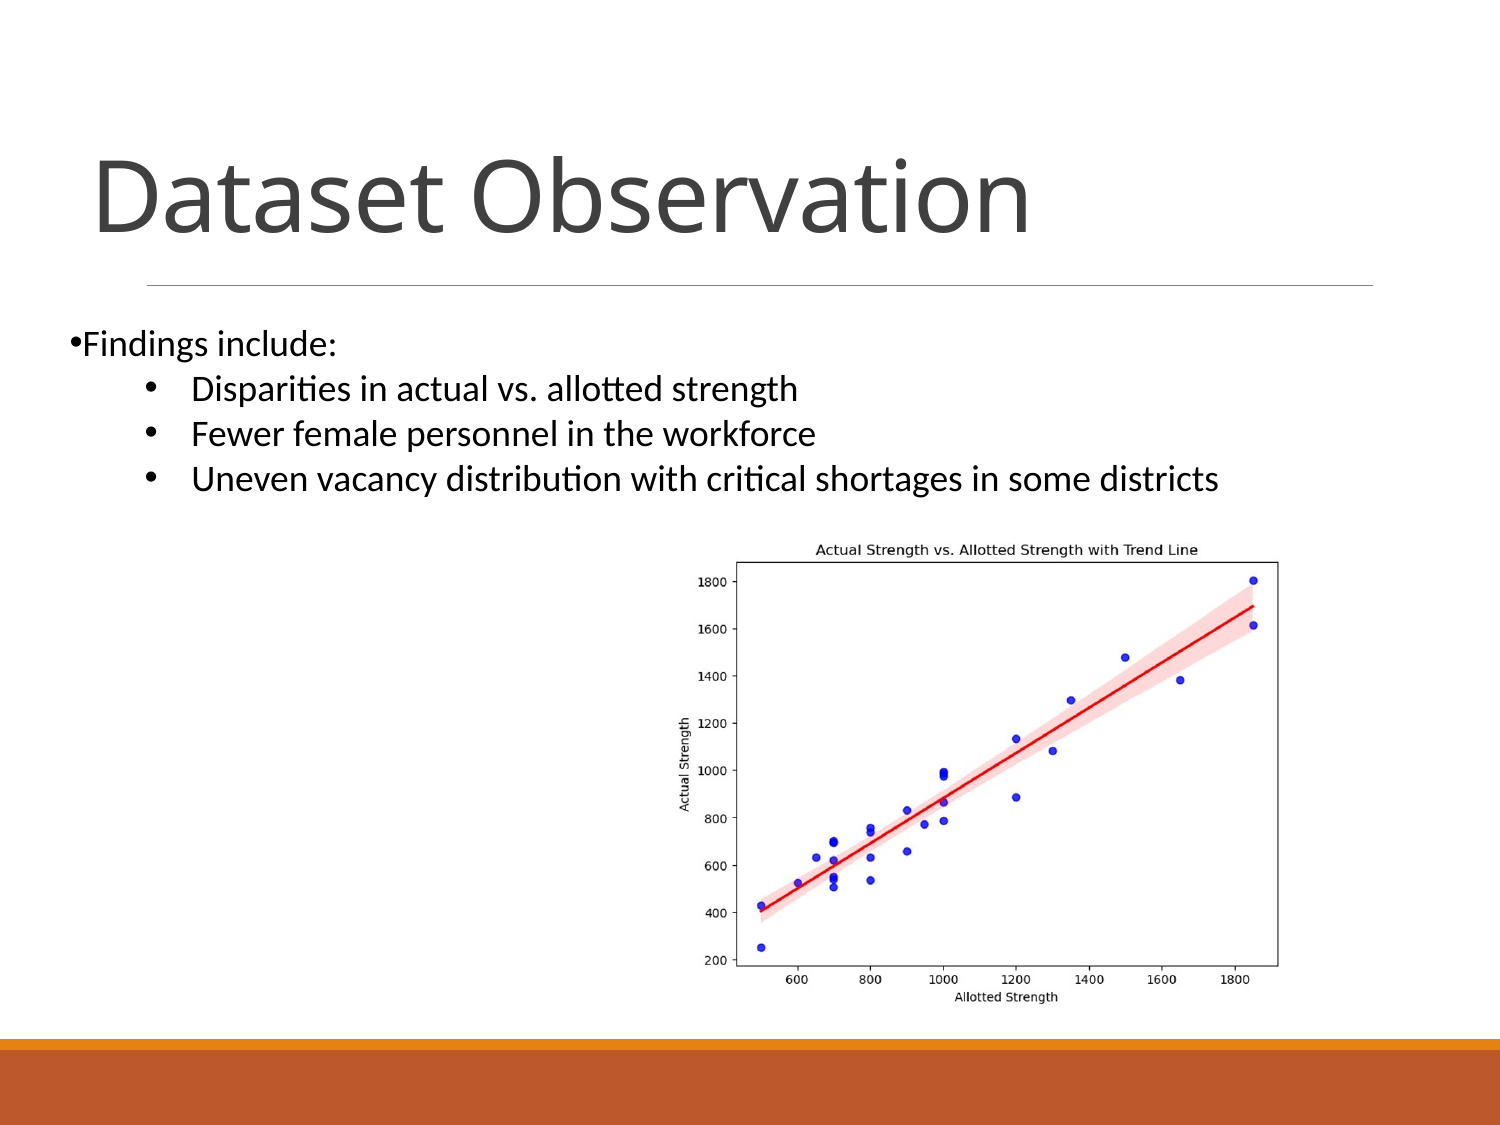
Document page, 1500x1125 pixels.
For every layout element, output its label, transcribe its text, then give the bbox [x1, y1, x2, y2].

text_box Findings include: Disparities in actual vs. allotted strength Fewer female personnel in the workforce Uneven vacancy distribution with critical shortages in some districts [54, 311, 1449, 551]
picture [636, 514, 1298, 1013]
title Dataset Observation [75, 73, 1425, 261]
